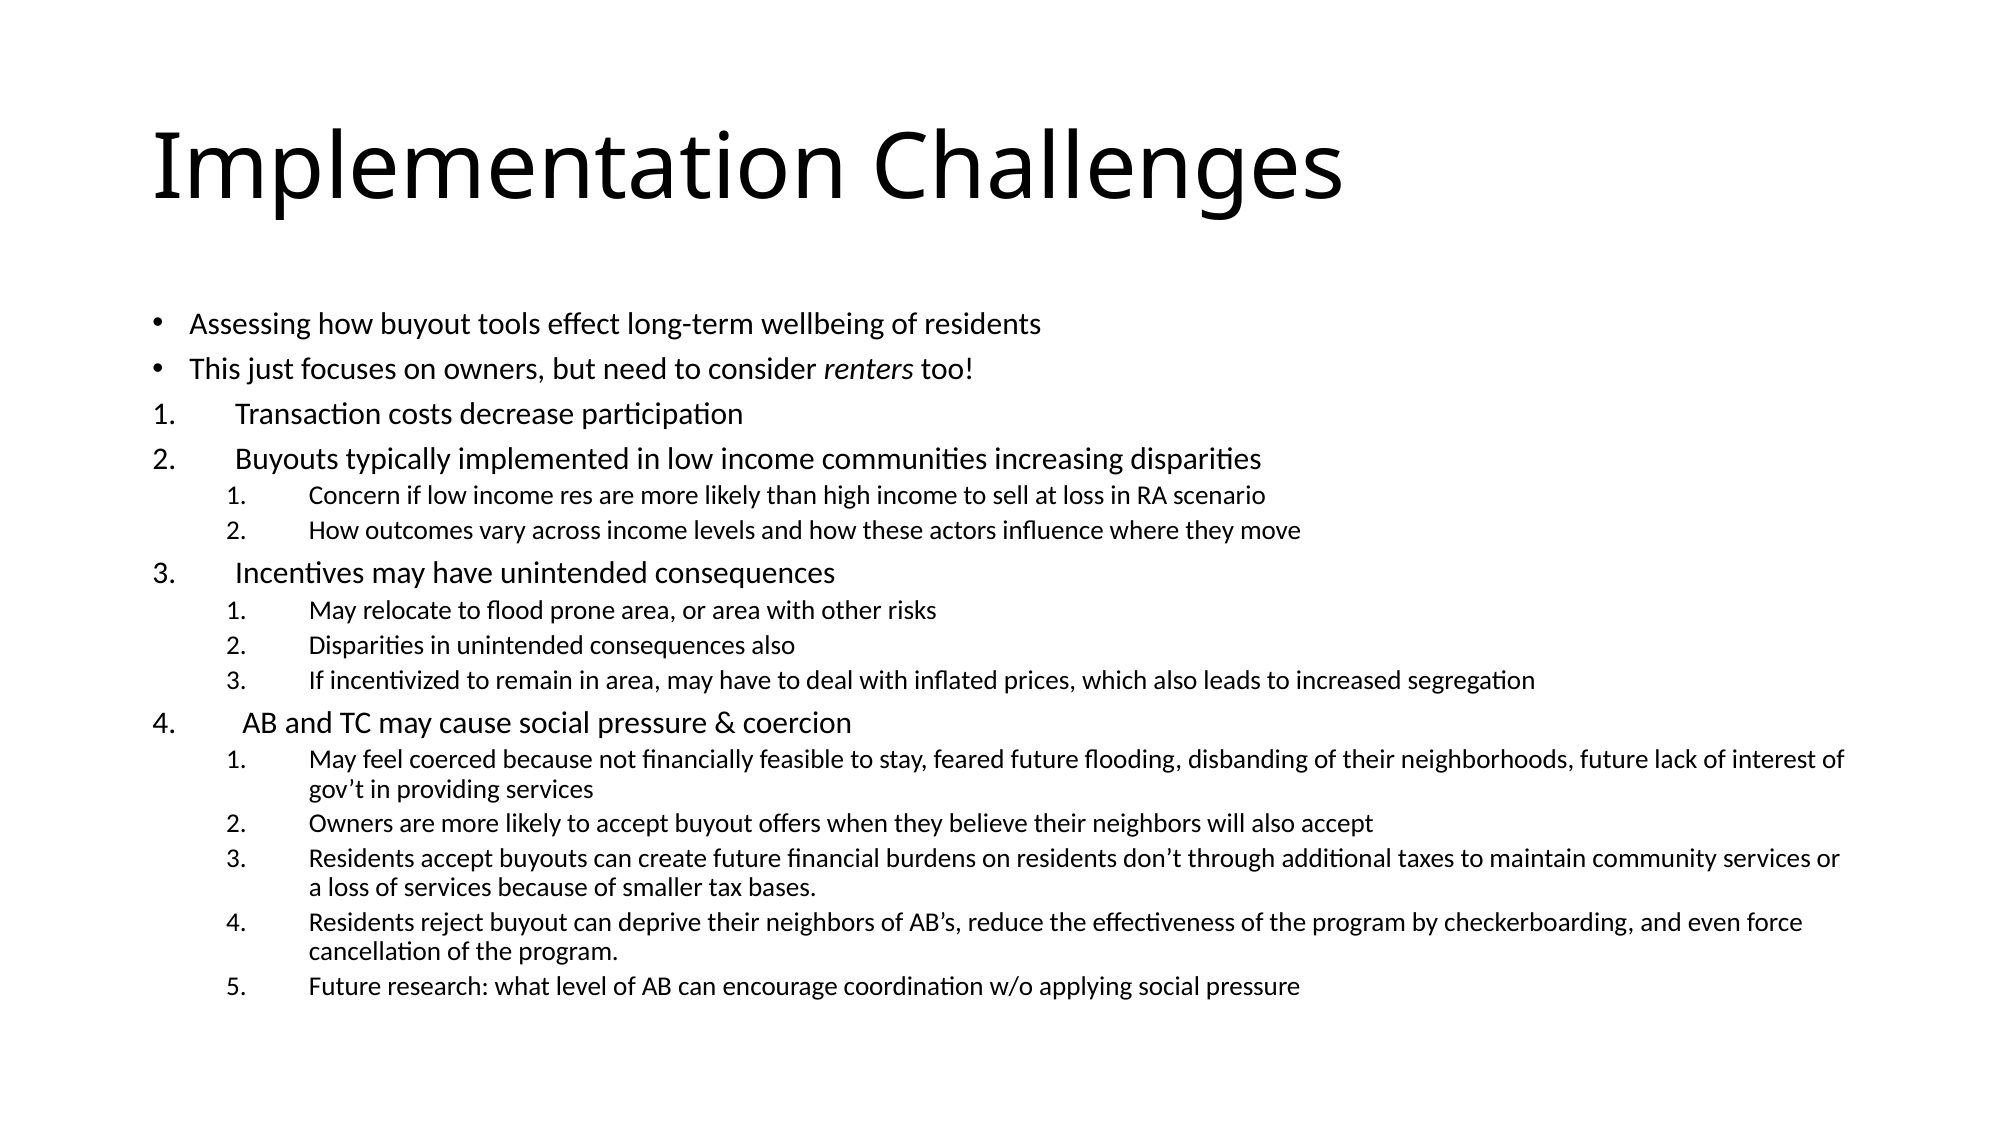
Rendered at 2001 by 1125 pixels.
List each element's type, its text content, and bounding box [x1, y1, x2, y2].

list Assessing how buyout tools effect long-term wellbeing of residents This just focuses on owners, but need to consider renters too! Transaction costs decrease participation Buyouts typically implemented in low income communities increasing disparities Concern if low income res are more likely than high income to sell at loss in RA scenario How outcomes vary across income levels and how these actors influence where they move Incentives may have unintended consequences May relocate to flood prone area, or area with other risks Disparities in unintended consequences also If incentivized to remain in area, may have to deal with inflated prices, which also leads to increased segregation AB and TC may cause social pressure & coercion May feel coerced because not financially feasible to stay, feared future flooding, disbanding of their neighborhoods, future lack of interest of gov’t in providing services Owners are more likely to accept buyout offers when they believe their neighbors will also accept Residents accept buyouts can create future financial burdens on residents don’t through additional taxes to maintain community services or a loss of services because of smaller tax bases. Residents reject buyout can deprive their neighbors of AB’s, reduce the effectiveness of the program by checkerboarding, and even force cancellation of the program. Future research: what level of AB can encourage coordination w/o applying social pressure [137, 299, 1863, 1014]
title Implementation Challenges [137, 59, 1863, 278]
